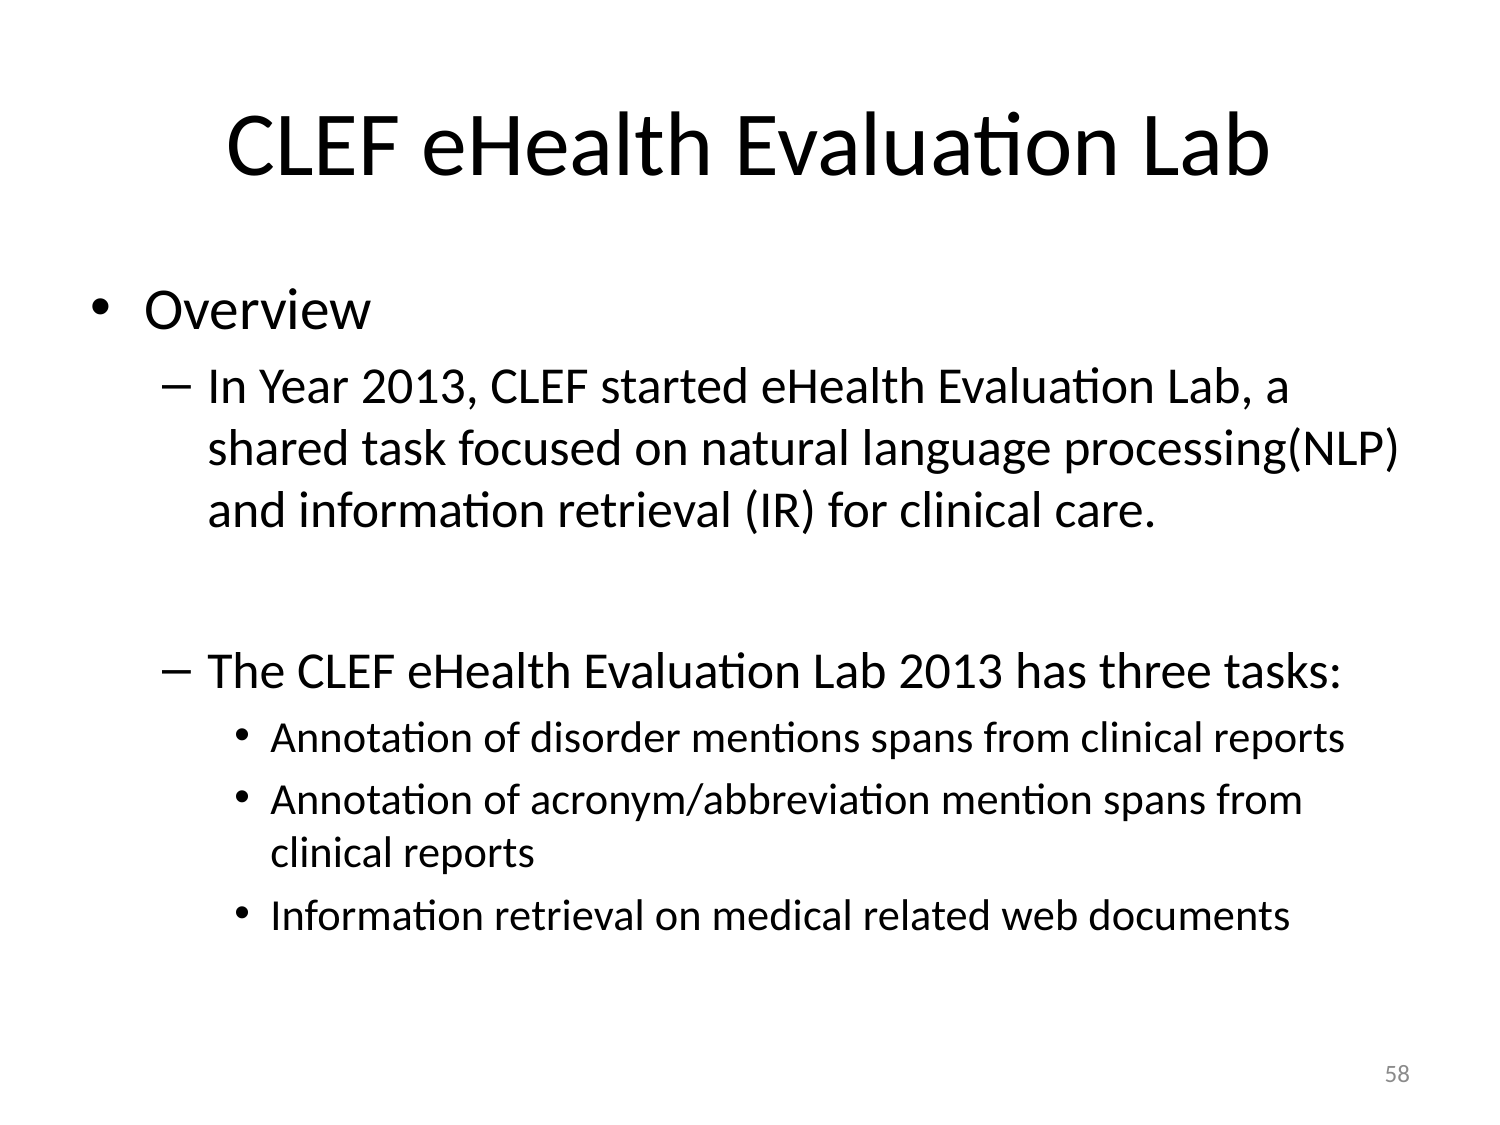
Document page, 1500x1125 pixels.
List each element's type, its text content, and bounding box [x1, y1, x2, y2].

slide_number 58 [1074, 1042, 1425, 1103]
list Overview In Year 2013, CLEF started eHealth Evaluation Lab, a shared task focused on natural language processing(NLP) and information retrieval (IR) for clinical care. The CLEF eHealth Evaluation Lab 2013 has three tasks: Annotation of disorder mentions spans from clinical reports Annotation of acronym/abbreviation mention spans from clinical reports Information retrieval on medical related web documents [75, 262, 1425, 1005]
title CLEF eHealth Evaluation Lab [75, 45, 1425, 233]
